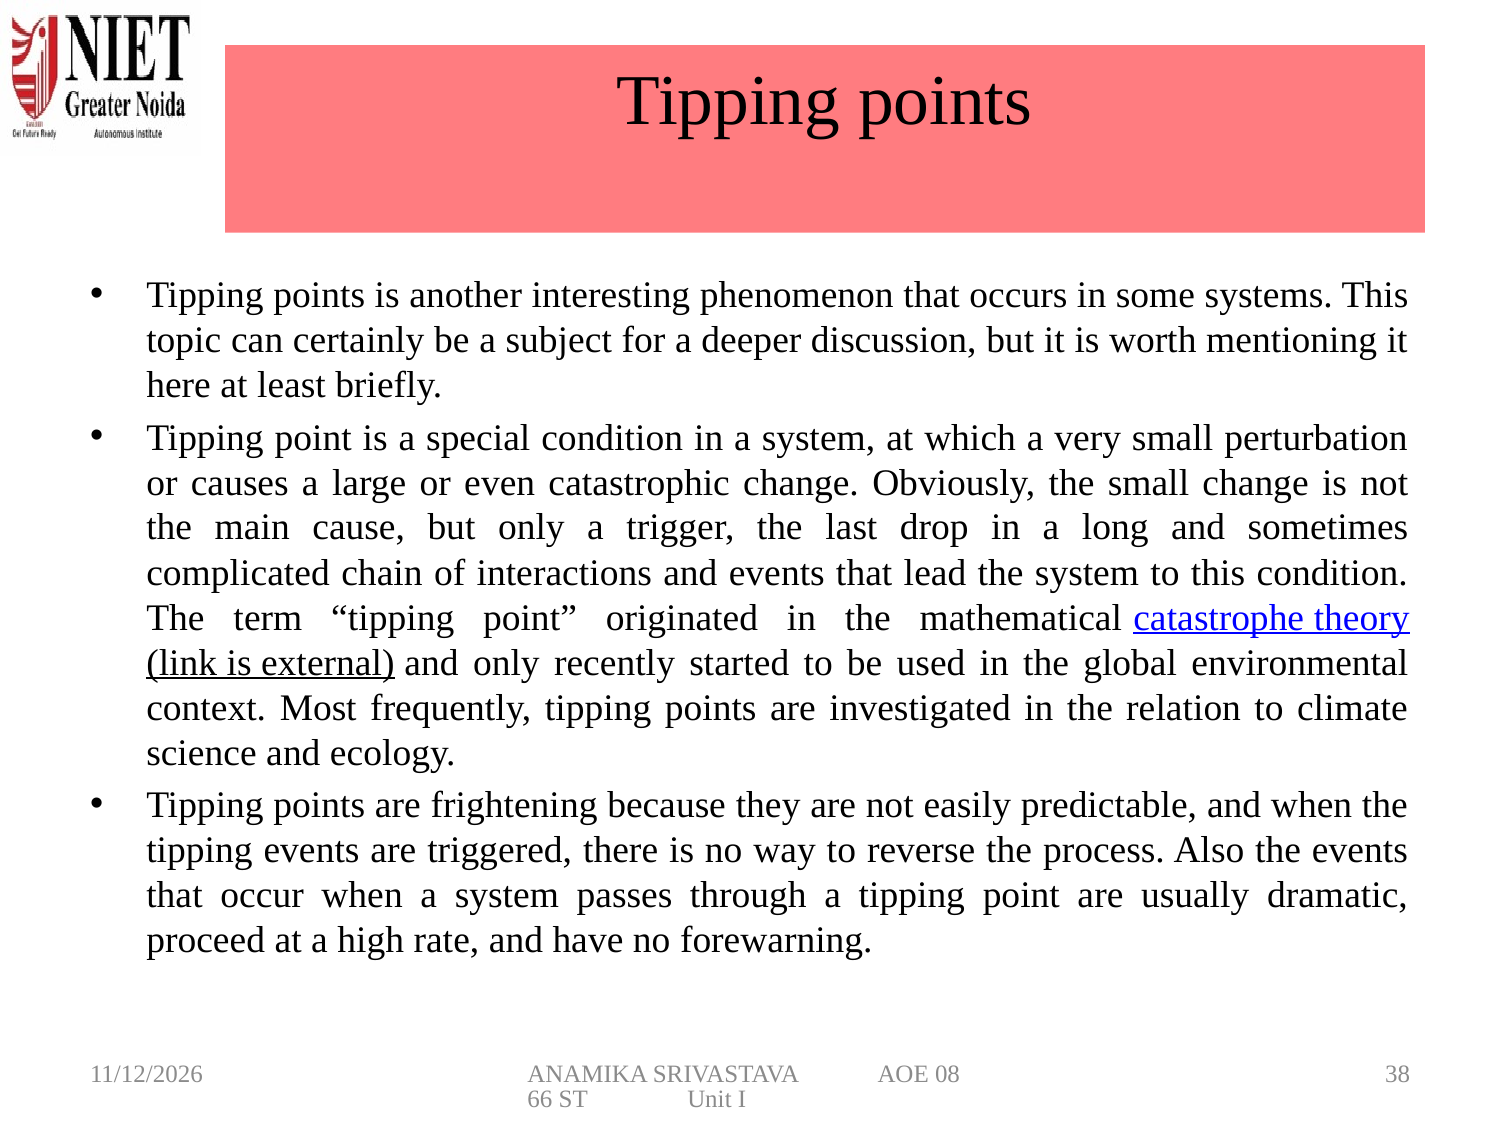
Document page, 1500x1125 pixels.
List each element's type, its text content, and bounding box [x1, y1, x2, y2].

footer ANAMIKA SRIVASTAVA AOE 0866 ST Unit I [512, 1042, 988, 1103]
list Tipping points is another interesting phenomenon that occurs in some systems. This topic can certainly be a subject for a deeper discussion, but it is worth mentioning it here at least briefly. Tipping point is a special condition in a system, at which a very small perturbation or causes a large or even catastrophic change. Obviously, the small change is not the main cause, but only a trigger, the last drop in a long and sometimes complicated chain of interactions and events that lead the system to this condition. The term “tipping point” originated in the mathematical catastrophe theory(link is external) and only recently started to be used in the global environmental context. Most frequently, tipping points are investigated in the relation to climate science and ecology. Tipping points are frightening because they are not easily predictable, and when the tipping events are triggered, there is no way to reverse the process. Also the events that occur when a system passes through a tipping point are usually dramatic, proceed at a high rate, and have no forewarning. [75, 262, 1425, 1005]
slide_number 38 [1074, 1042, 1425, 1103]
title Tipping points [225, 45, 1425, 233]
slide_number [75, 1042, 425, 1103]
picture [0, 0, 201, 156]
